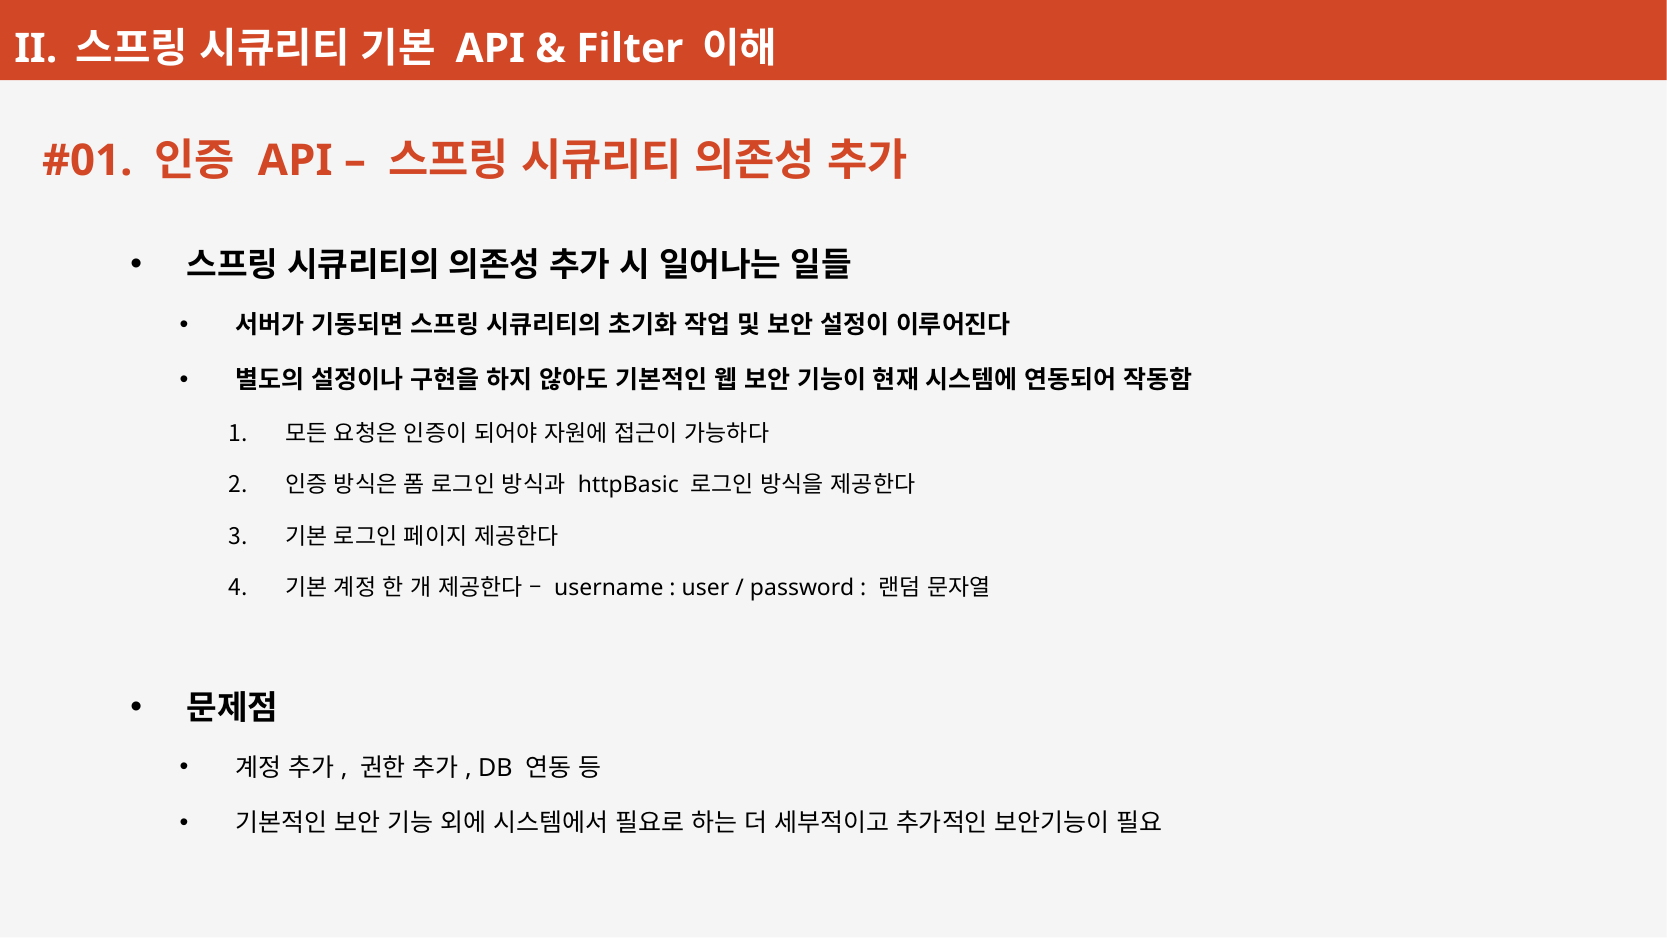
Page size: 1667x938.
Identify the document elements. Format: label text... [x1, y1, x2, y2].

text_box #01. 인증 API – 스프링 시큐리티 의존성 추가 [27, 124, 923, 192]
text_box 스프링 시큐리티의 의존성 추가 시 일어나는 일들 서버가 기동되면 스프링 시큐리티의 초기화 작업 및 보안 설정이 이루어진다 별도의 설정이나 구현을 하지 않아도 기본적인 웹 보안 기능이 현재 시스템에 연동되어 작동함 모든 요청은 인증이 되어야 자원에 접근이 가능하다 인증 방식은 폼 로그인 방식과 httpBasic 로그인 방식을 제공한다 기본 로그인 페이지 제공한다 기본 계정 한 개 제공한다 – username : user / password : 랜덤 문자열 문제점 계정 추가, 권한 추가, DB 연동 등 기본적인 보안 기능 외에 시스템에서 필요로 하는 더 세부적이고 추가적인 보안기능이 필요 [66, 216, 1600, 844]
